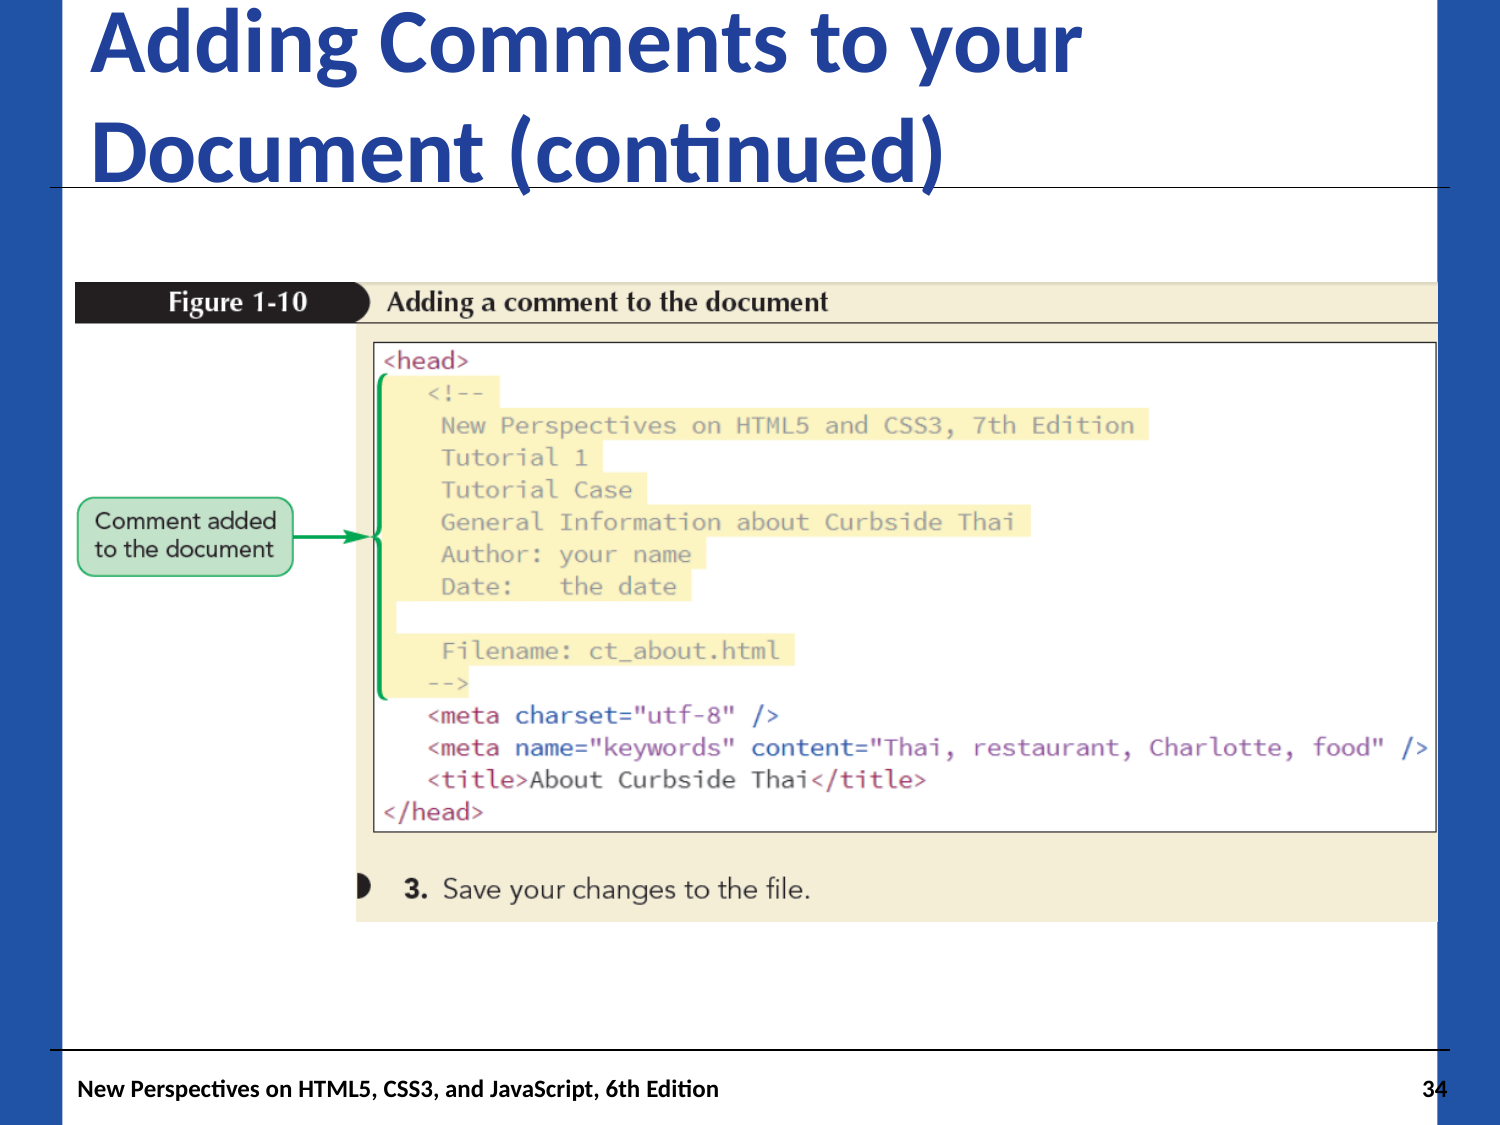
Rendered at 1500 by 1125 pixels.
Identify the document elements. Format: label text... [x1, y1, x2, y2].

slide_number 34 [1413, 1050, 1463, 1125]
footer New Perspectives on HTML5, CSS3, and JavaScript, 6th Edition [62, 1050, 1413, 1125]
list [74, 282, 1438, 923]
title Adding Comments to your Document (continued) [74, 12, 1438, 169]
